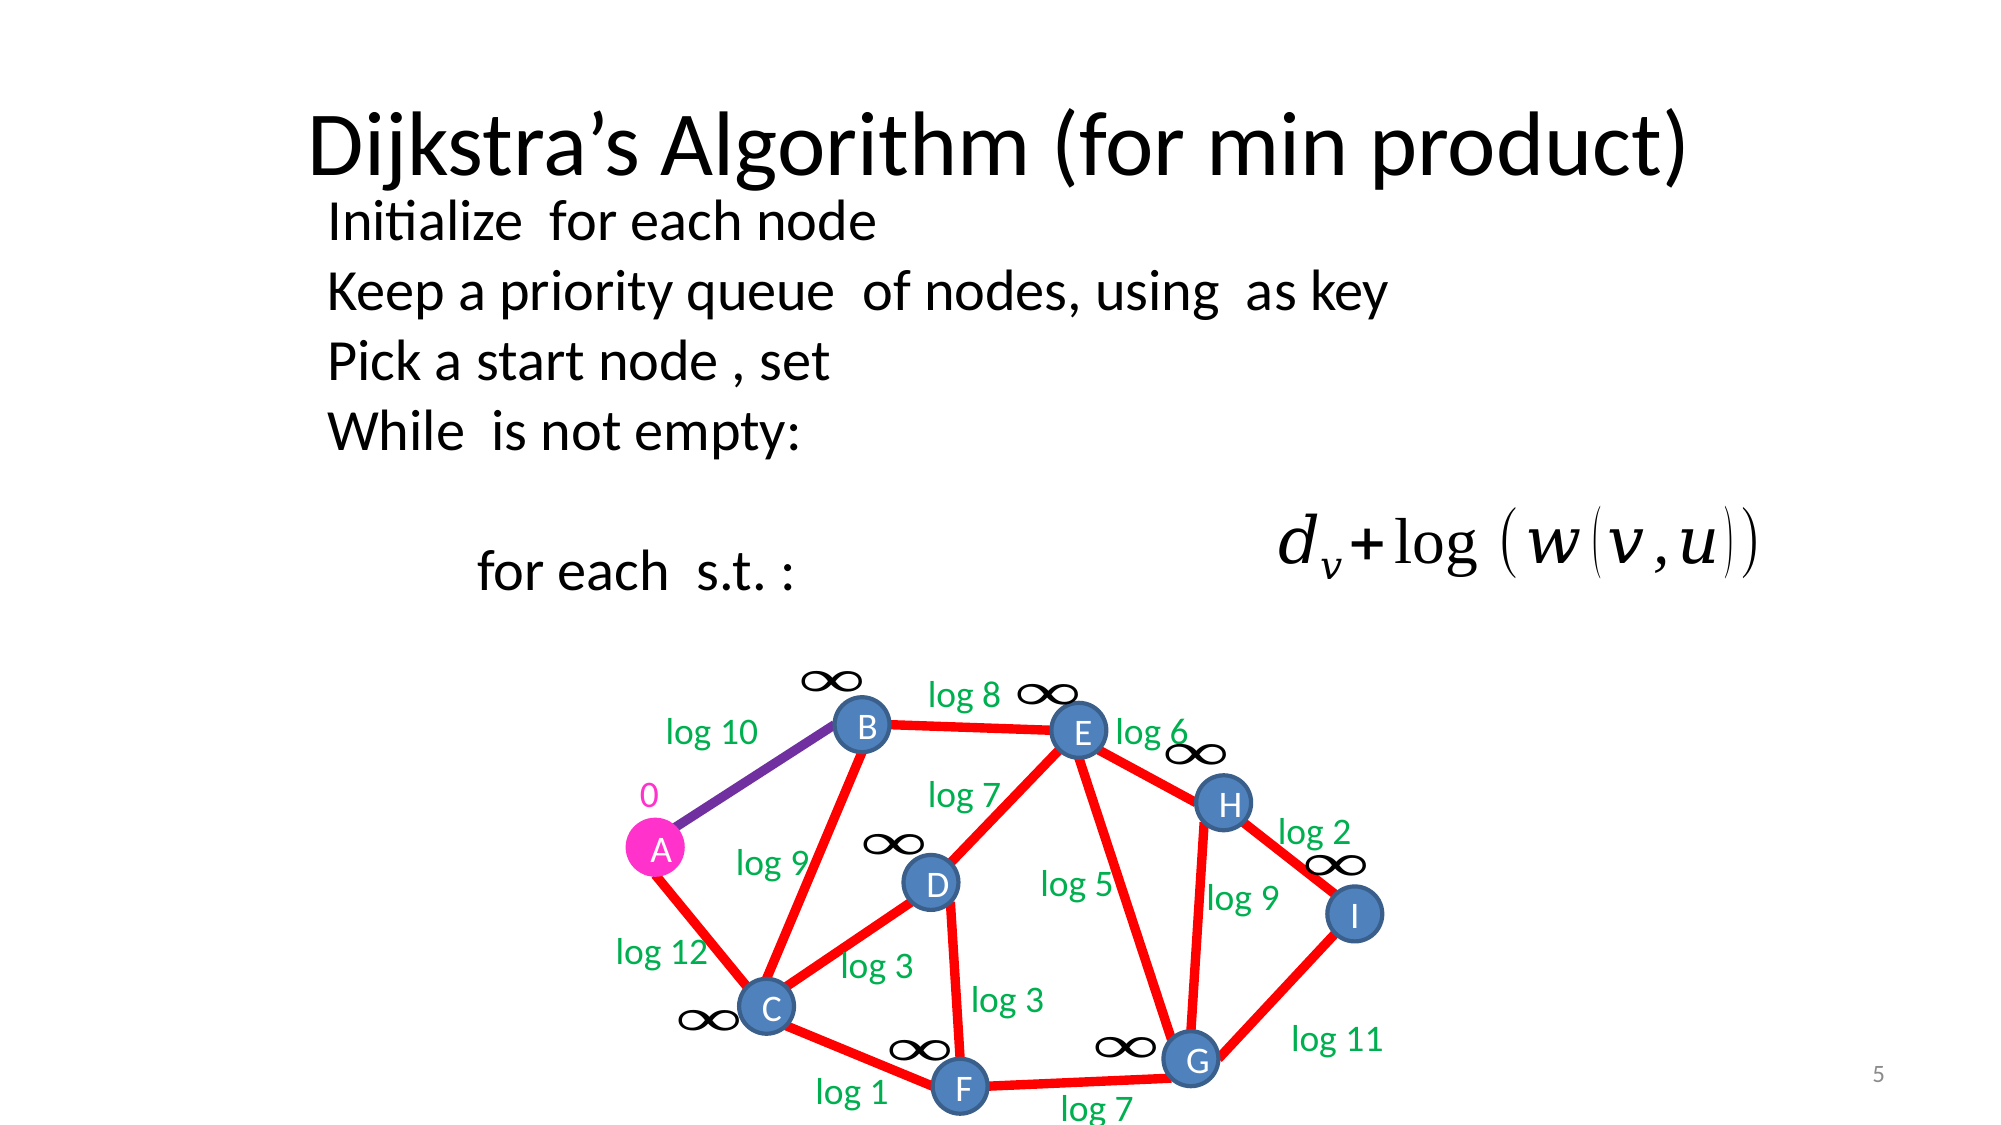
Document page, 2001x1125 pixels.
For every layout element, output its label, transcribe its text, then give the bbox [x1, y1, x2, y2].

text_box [599, 662, 1400, 1125]
slide_number 5 [1433, 1042, 1900, 1103]
title Dijkstra’s Algorithm (for min product) [99, 45, 1900, 233]
